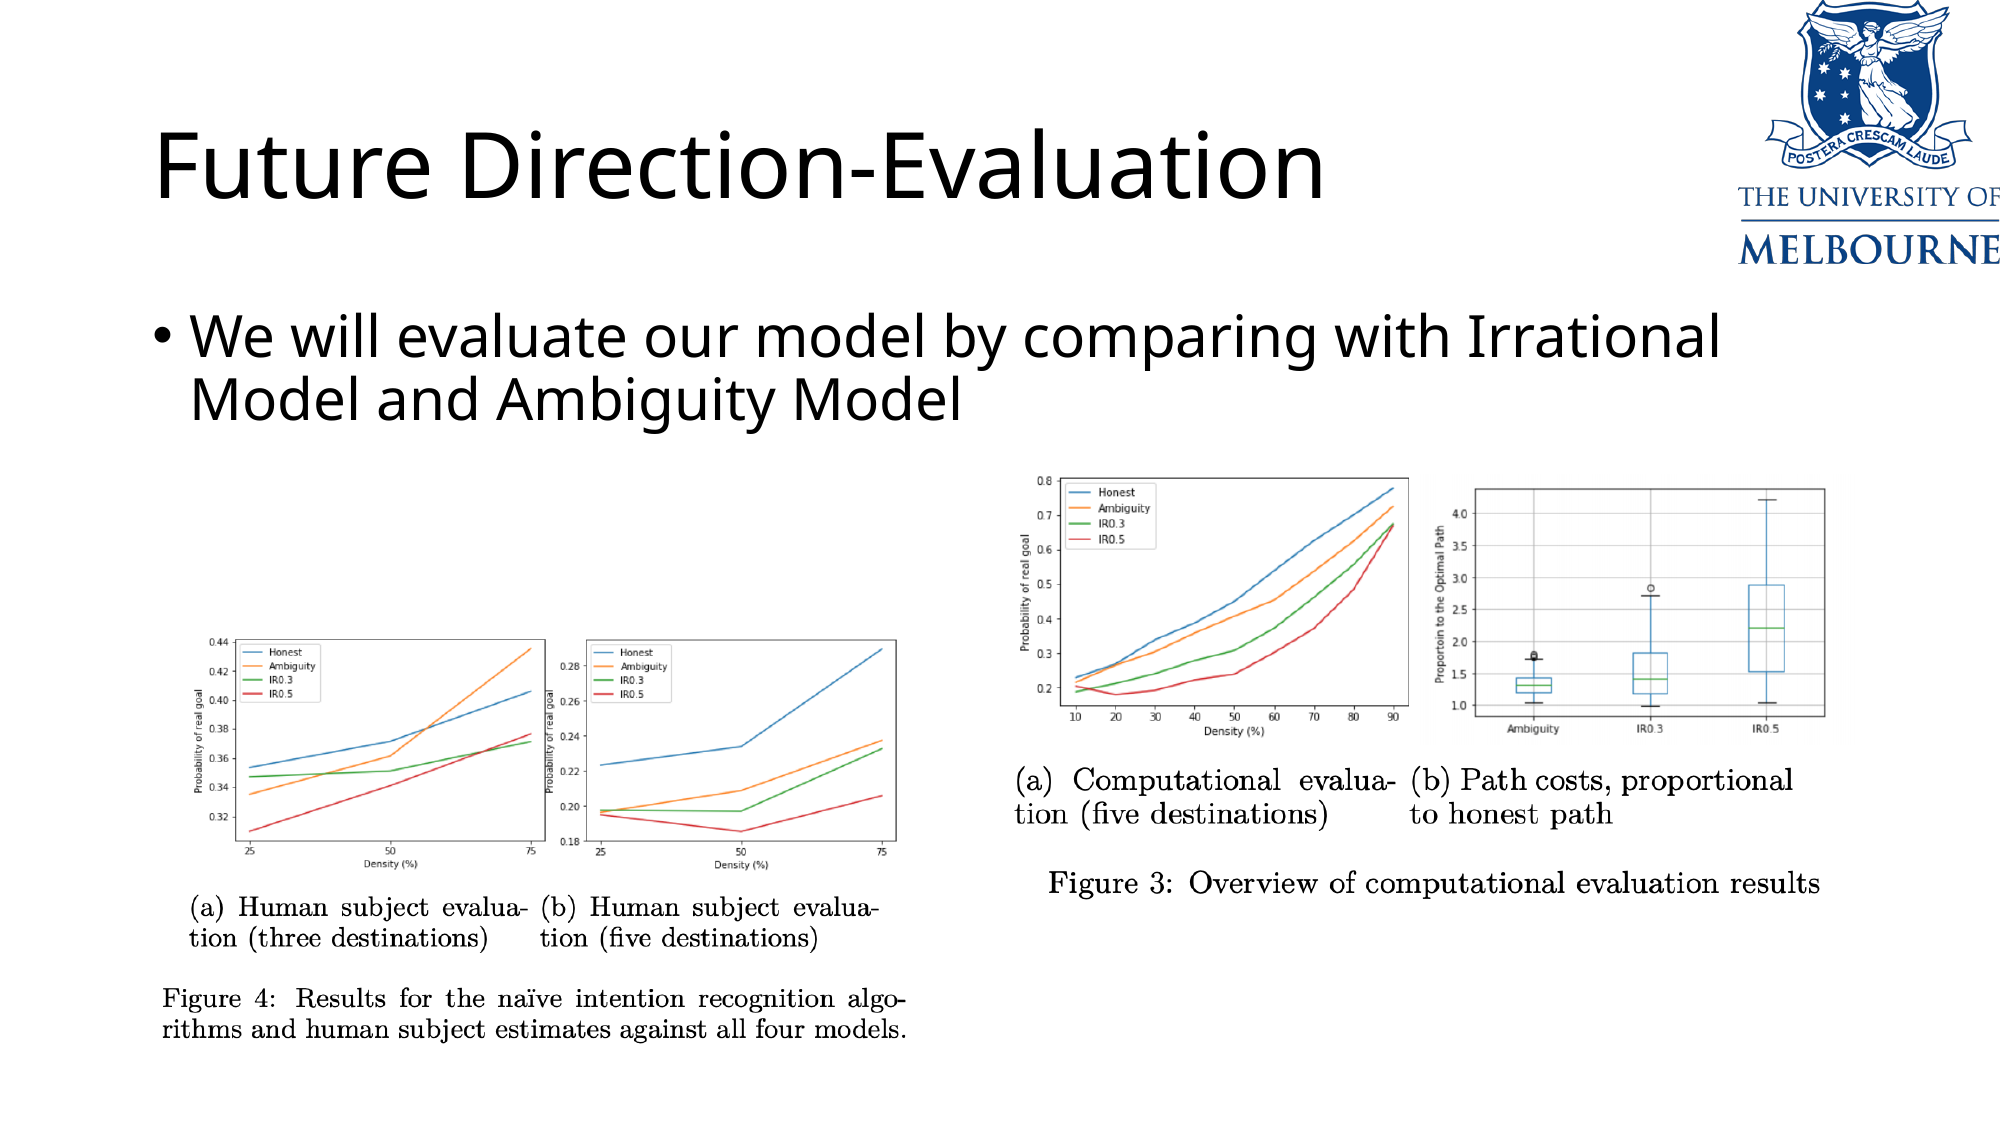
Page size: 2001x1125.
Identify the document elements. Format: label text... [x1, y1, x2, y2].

picture [979, 455, 1863, 914]
picture [1737, 0, 2000, 264]
picture [137, 606, 931, 1066]
title Future Direction-Evaluation [137, 59, 1863, 278]
list We will evaluate our model by comparing with Irrational Model and Ambiguity Model [137, 299, 1863, 460]
